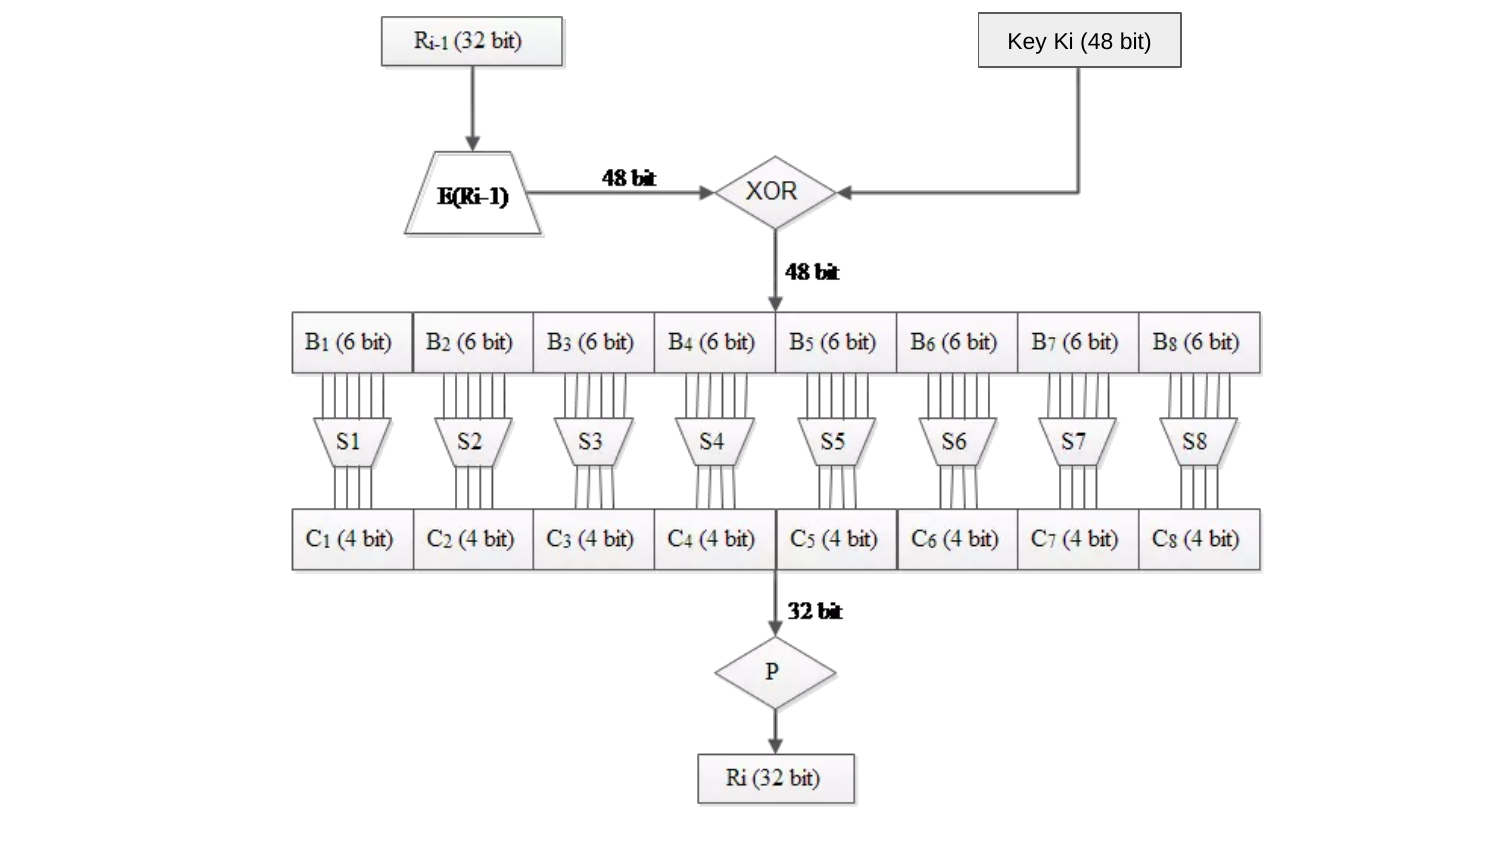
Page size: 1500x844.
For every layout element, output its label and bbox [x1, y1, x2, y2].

picture [289, 12, 1264, 807]
